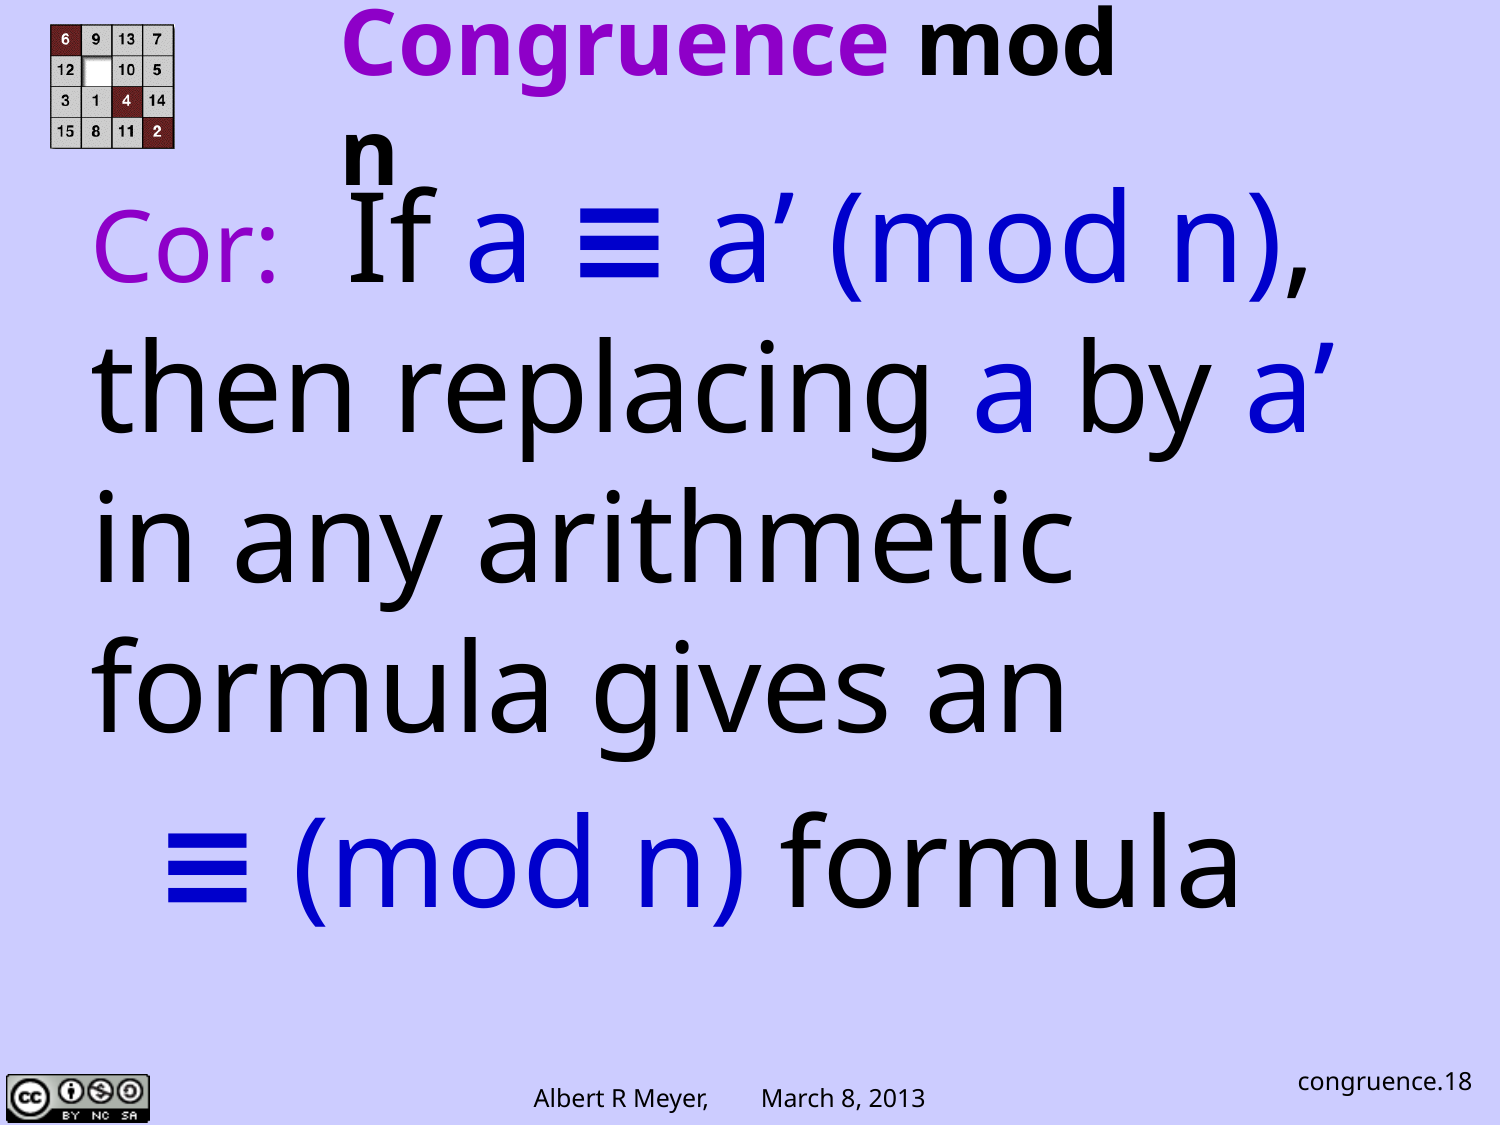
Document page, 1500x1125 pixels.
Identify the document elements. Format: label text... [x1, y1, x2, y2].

list Cor: If a ≡ a’ (mod n), then replacing a by a’ in any arithmetic formula gives an ≡ (mod n) formula [74, 149, 1426, 1013]
picture [50, 24, 175, 149]
text_box Congruence mod n [324, 0, 1163, 188]
picture [6, 1074, 150, 1123]
slide_number congruence.18 [1137, 1052, 1488, 1113]
